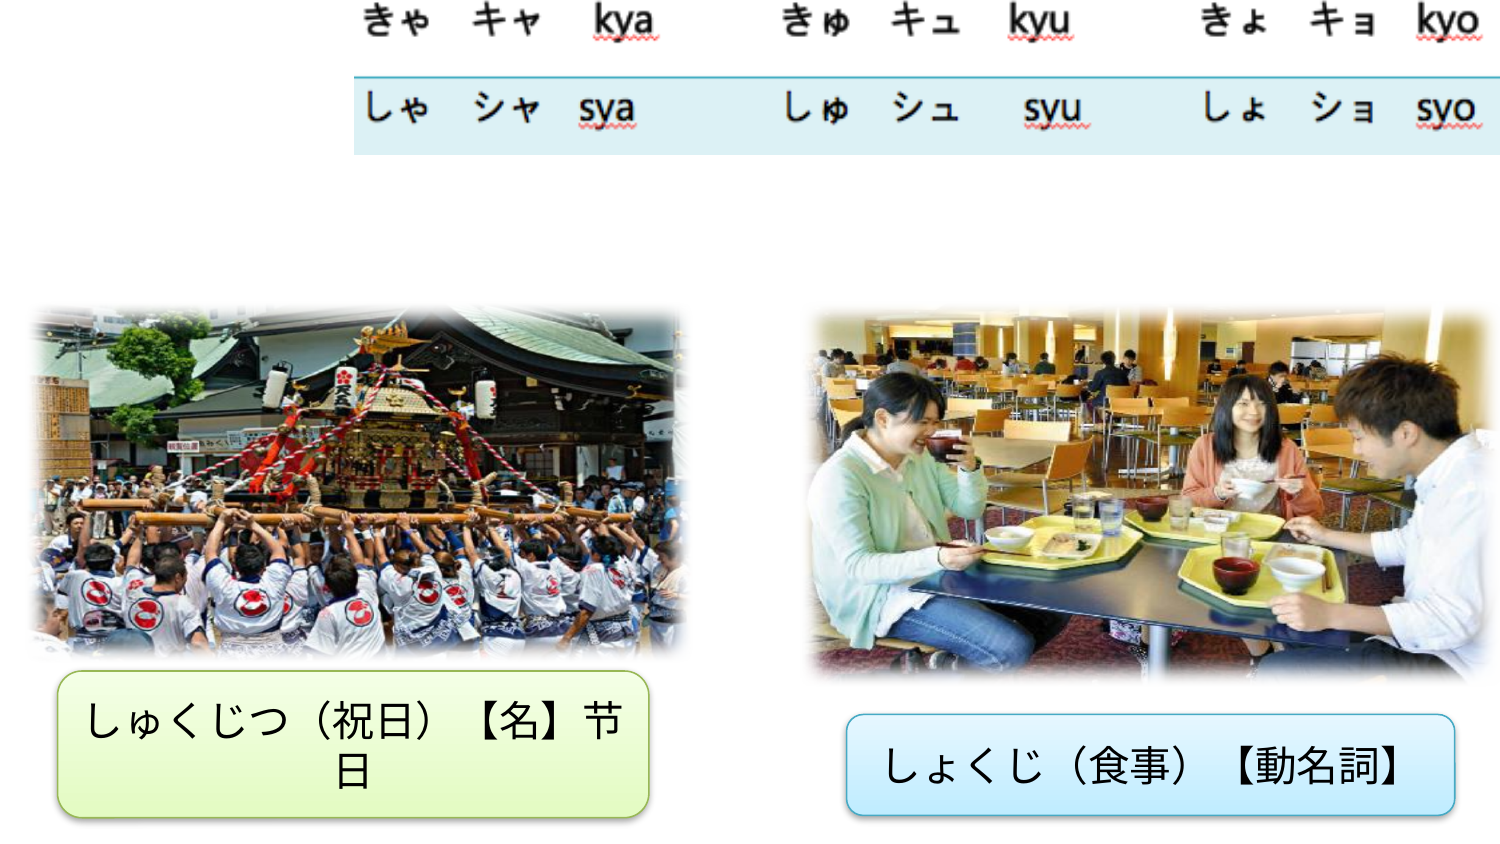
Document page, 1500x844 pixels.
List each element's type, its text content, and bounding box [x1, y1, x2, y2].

text_box しゅくじつ（祝日）【名】节日 [56, 674, 650, 819]
picture [25, 301, 693, 665]
text_box しょくじ（食事）【動名詞】 [845, 713, 1456, 817]
picture [353, 0, 1500, 155]
picture [799, 301, 1500, 687]
